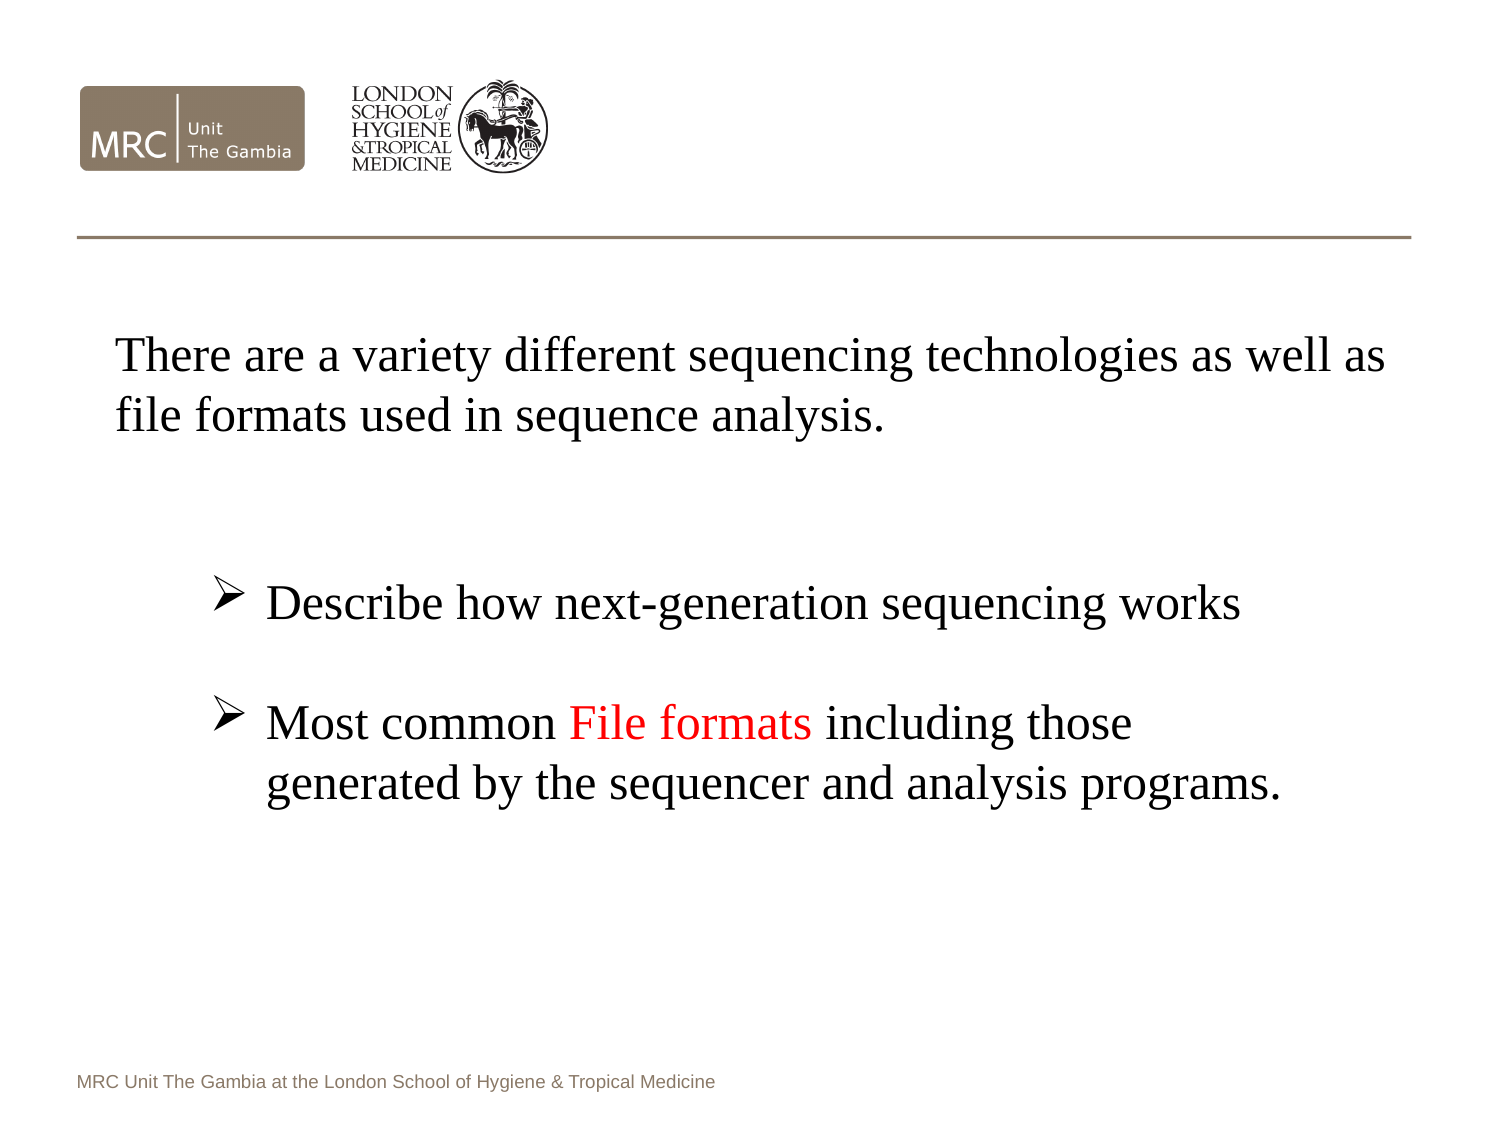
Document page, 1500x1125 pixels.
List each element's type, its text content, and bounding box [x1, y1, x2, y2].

text_box Describe how next-generation sequencing works Most common File formats including those generated by the sequencer and analysis programs. [194, 562, 1353, 818]
text_box There are a variety different sequencing technologies as well as file formats used in sequence analysis. [100, 314, 1447, 450]
picture [0, 0, 634, 254]
